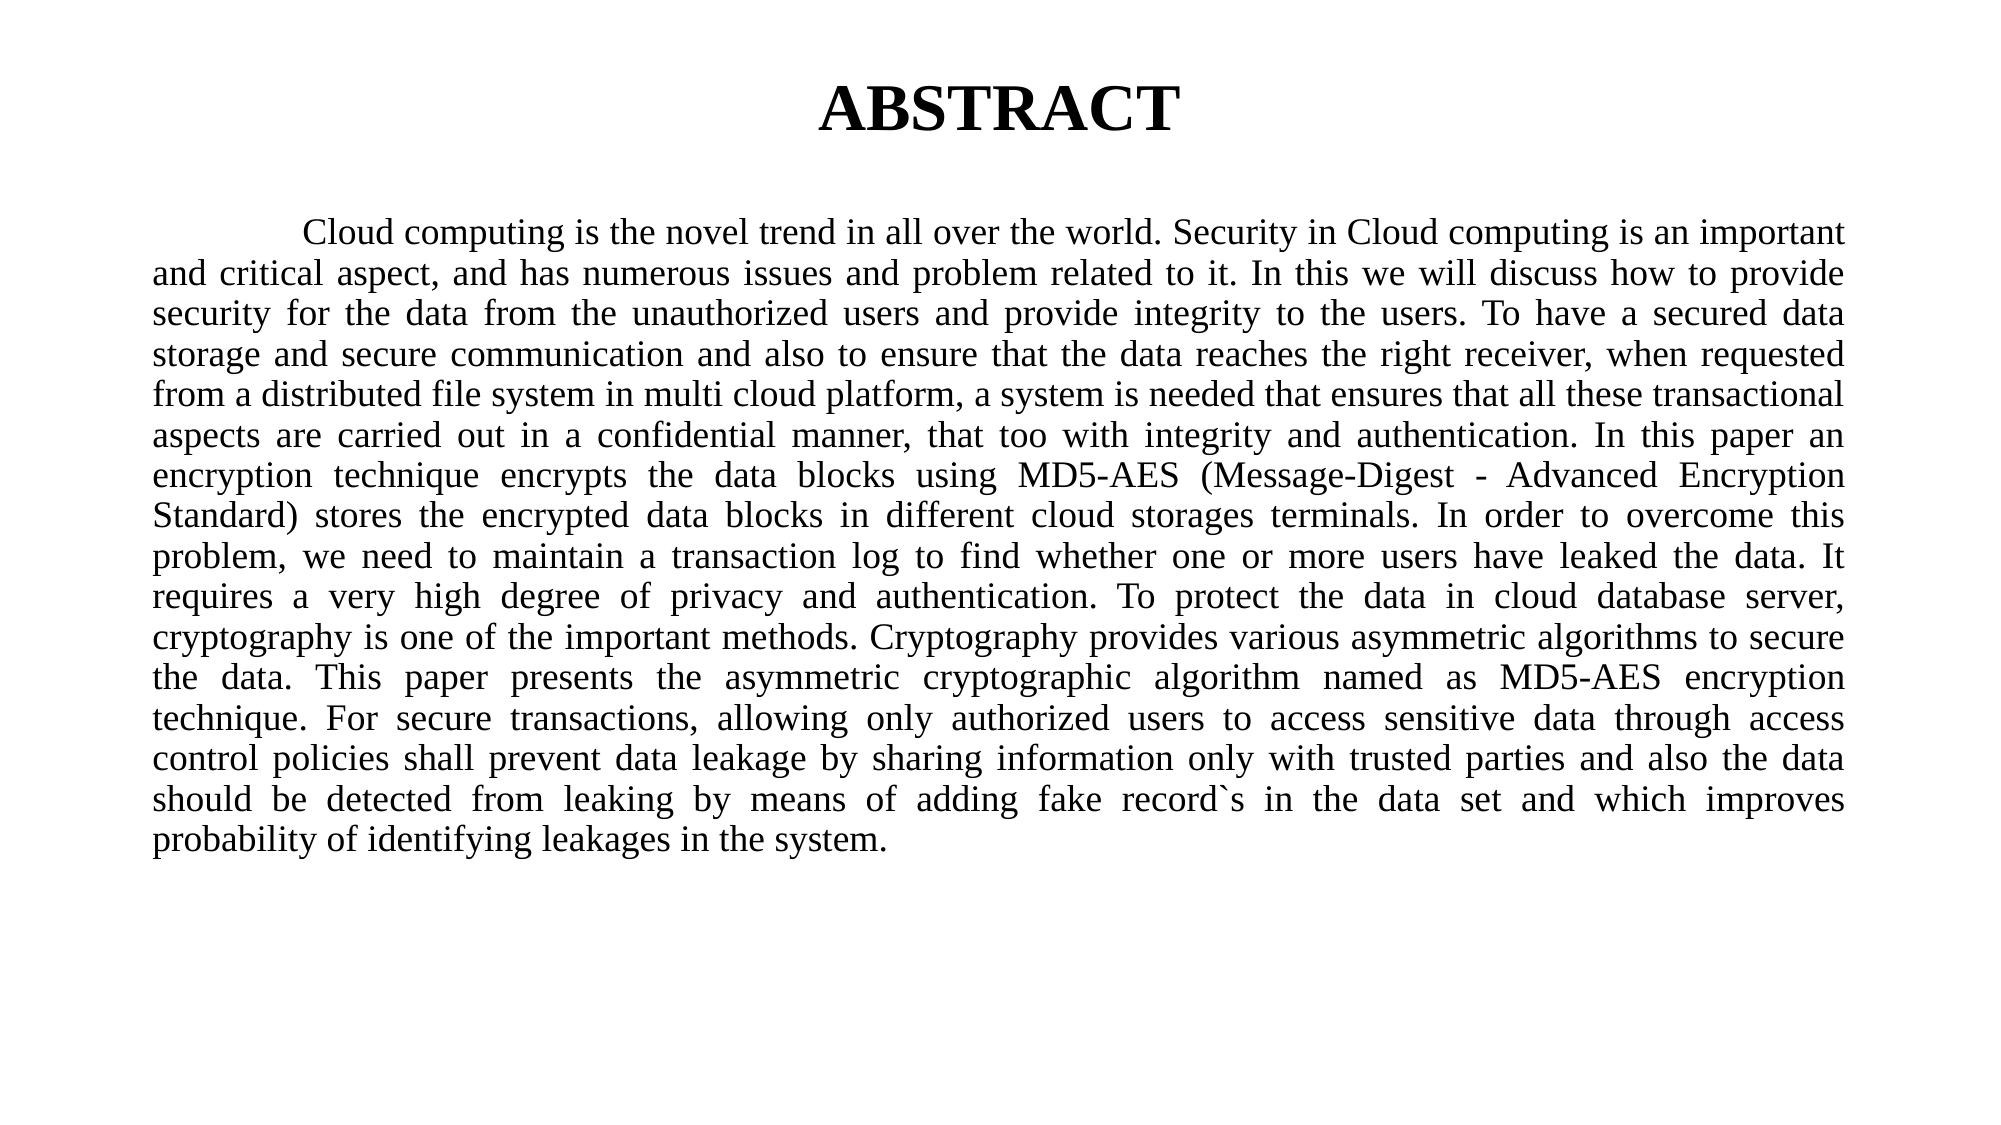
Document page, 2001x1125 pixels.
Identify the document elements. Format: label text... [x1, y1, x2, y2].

list Cloud computing is the novel trend in all over the world. Security in Cloud computing is an important and critical aspect, and has numerous issues and problem related to it. In this we will discuss how to provide security for the data from the unauthorized users and provide integrity to the users. To have a secured data storage and secure communication and also to ensure that the data reaches the right receiver, when requested from a distributed file system in multi cloud platform, a system is needed that ensures that all these transactional aspects are carried out in a confidential manner, that too with integrity and authentication. In this paper an encryption technique encrypts the data blocks using MD5-AES (Message-Digest - Advanced Encryption Standard) stores the encrypted data blocks in different cloud storages terminals. In order to overcome this problem, we need to maintain a transaction log to find whether one or more users have leaked the data. It requires a very high degree of privacy and authentication. To protect the data in cloud database server, cryptography is one of the important methods. Cryptography provides various asymmetric algorithms to secure the data. This paper presents the asymmetric cryptographic algorithm named as MD5-AES encryption technique. For secure transactions, allowing only authorized users to access sensitive data through access control policies shall prevent data leakage by sharing information only with trusted parties and also the data should be detected from leaking by means of adding fake record`s in the data set and which improves probability of identifying leakages in the system. [137, 143, 1863, 1042]
title ABSTRACT [137, 59, 1863, 143]
